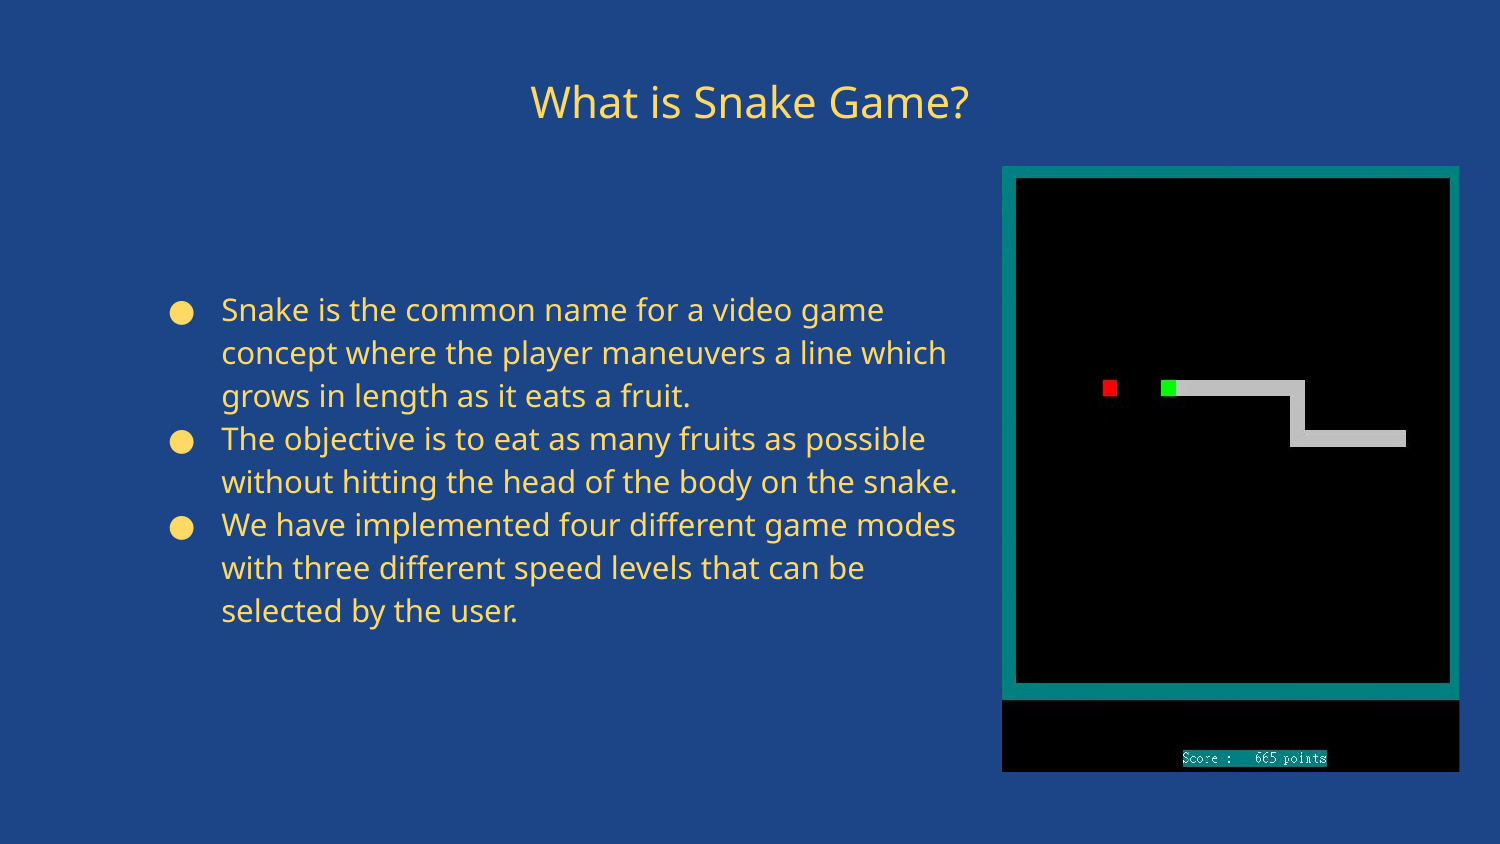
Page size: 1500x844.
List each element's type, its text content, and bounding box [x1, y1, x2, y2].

title What is Snake Game? [51, 48, 1449, 142]
picture [1001, 166, 1460, 772]
list Snake is the common name for a video game concept where the player maneuvers a line which grows in length as it eats a fruit. The objective is to eat as many fruits as possible without hitting the head of the body on the snake. We have implemented four different game modes with three different speed levels that can be selected by the user. [131, 269, 981, 642]
